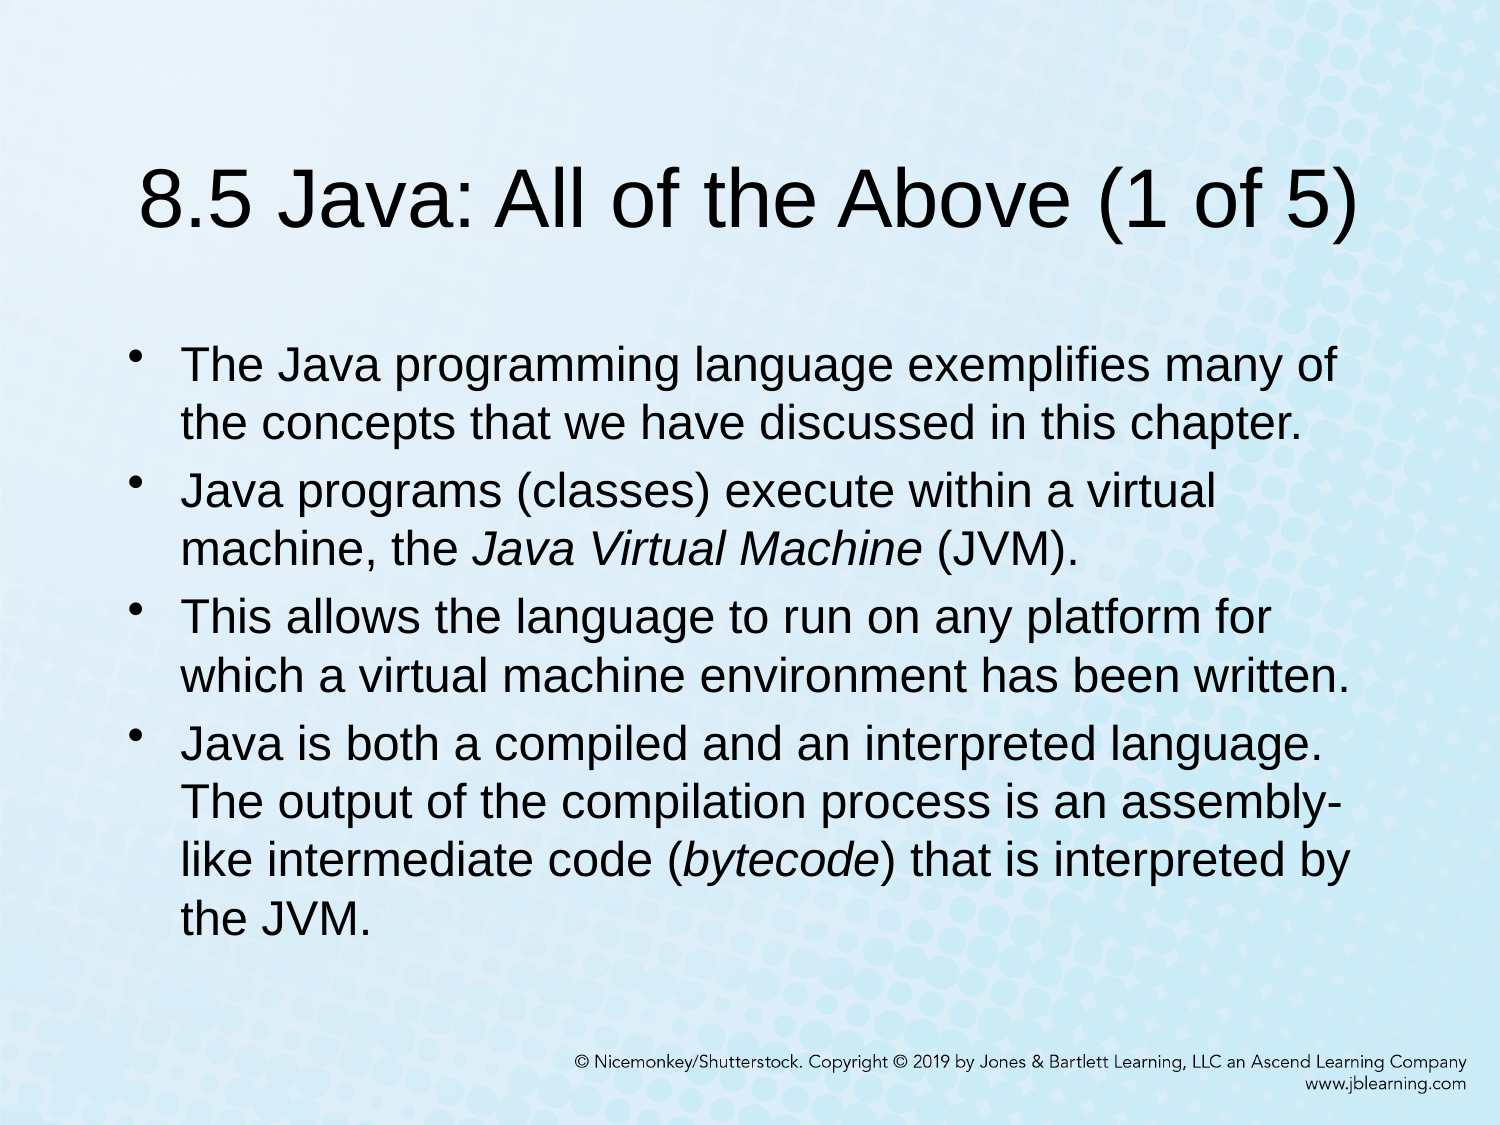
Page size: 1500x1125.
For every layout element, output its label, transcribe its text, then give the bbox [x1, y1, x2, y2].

list The Java programming language exemplifies many of the concepts that we have discussed in this chapter. Java programs (classes) execute within a virtual machine, the Java Virtual Machine (JVM). This allows the language to run on any platform for which a virtual machine environment has been written. Java is both a compiled and an interpreted language. The output of the compilation process is an assembly-like intermediate code (bytecode) that is interpreted by the JVM. [112, 324, 1388, 1000]
title 8.5 Java: All of the Above (1 of 5) [112, 99, 1388, 288]
picture [0, 0, 1500, 1125]
